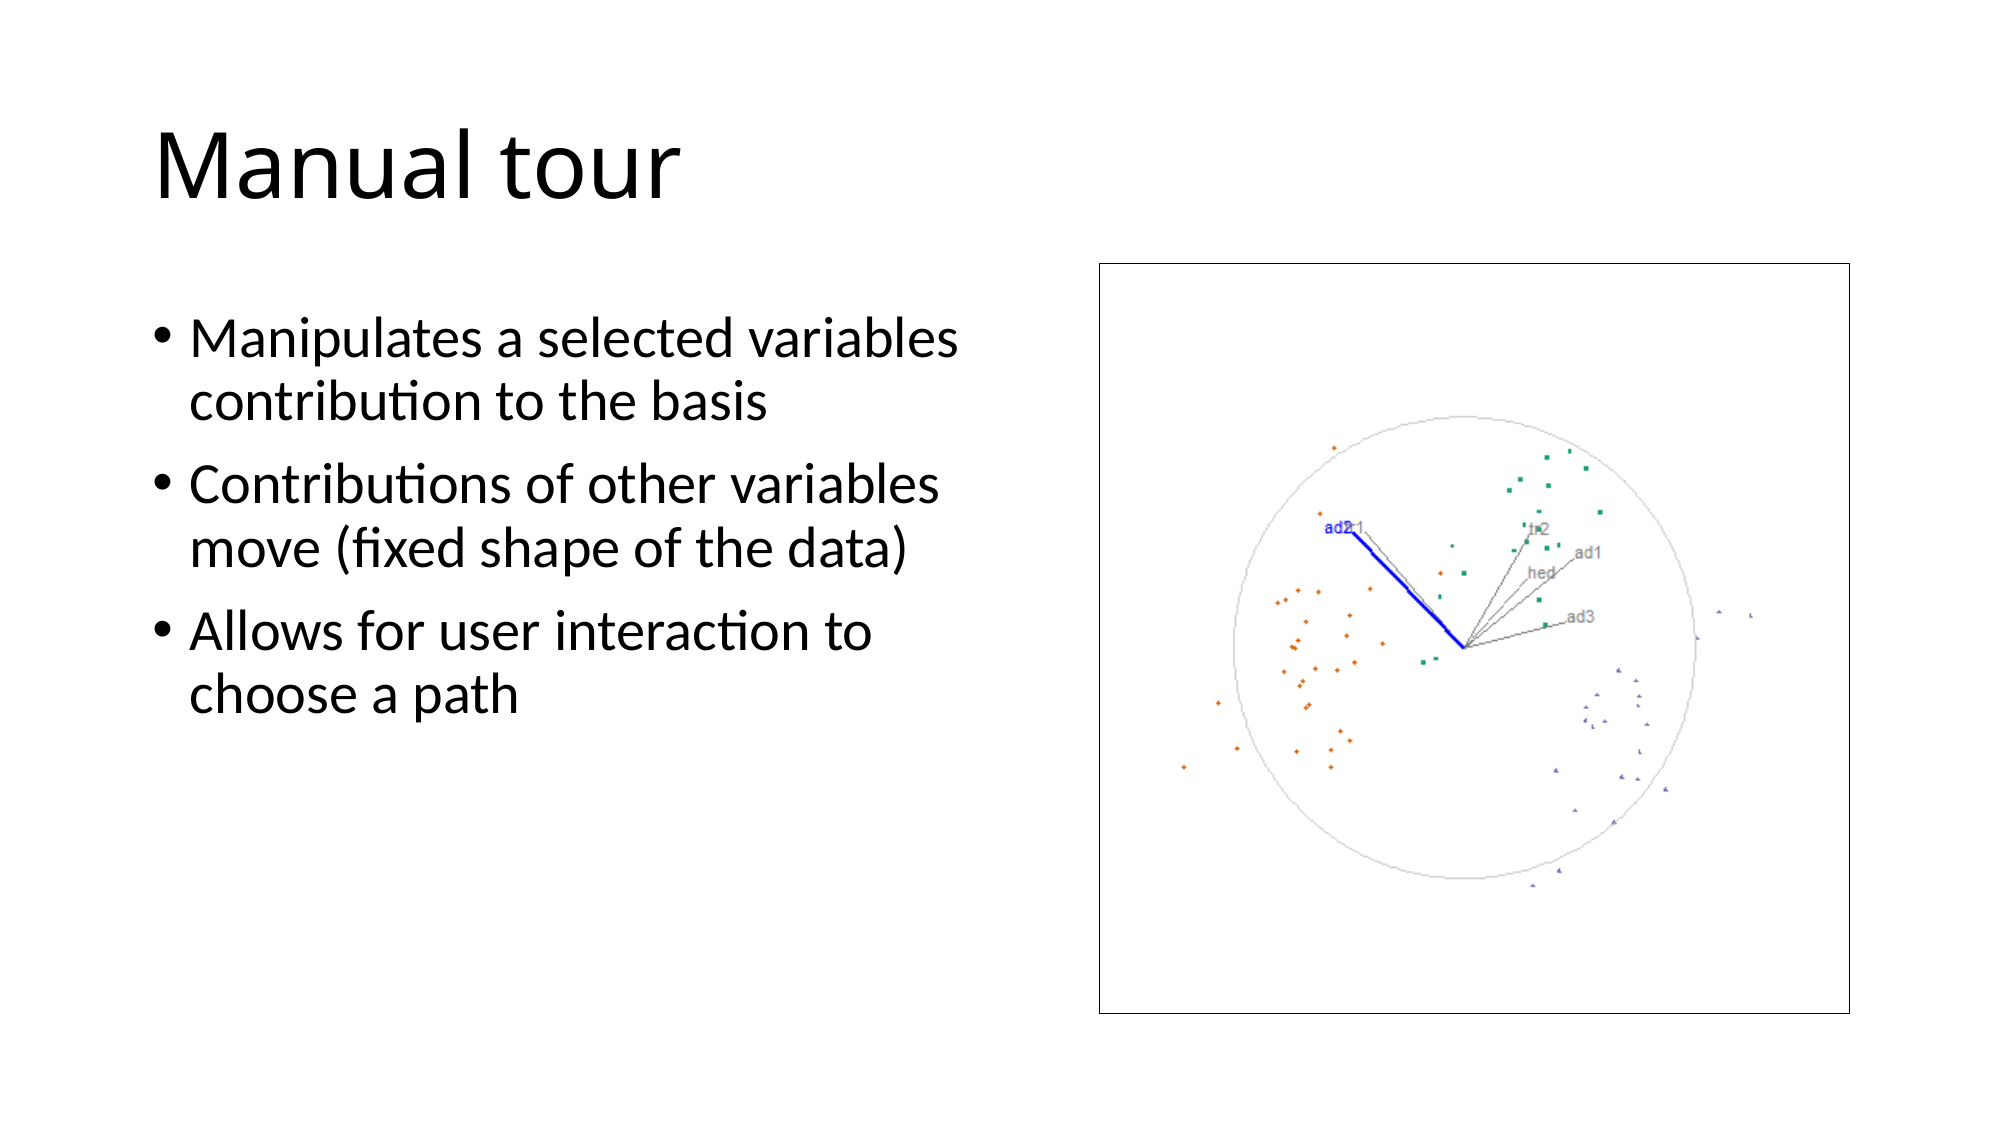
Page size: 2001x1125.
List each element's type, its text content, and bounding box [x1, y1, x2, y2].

title Manual tour [137, 59, 1863, 278]
picture [1099, 263, 1850, 1014]
list Manipulates a selected variables contribution to the basis Contributions of other variables move (fixed shape of the data) Allows for user interaction to choose a path [137, 299, 985, 1014]
